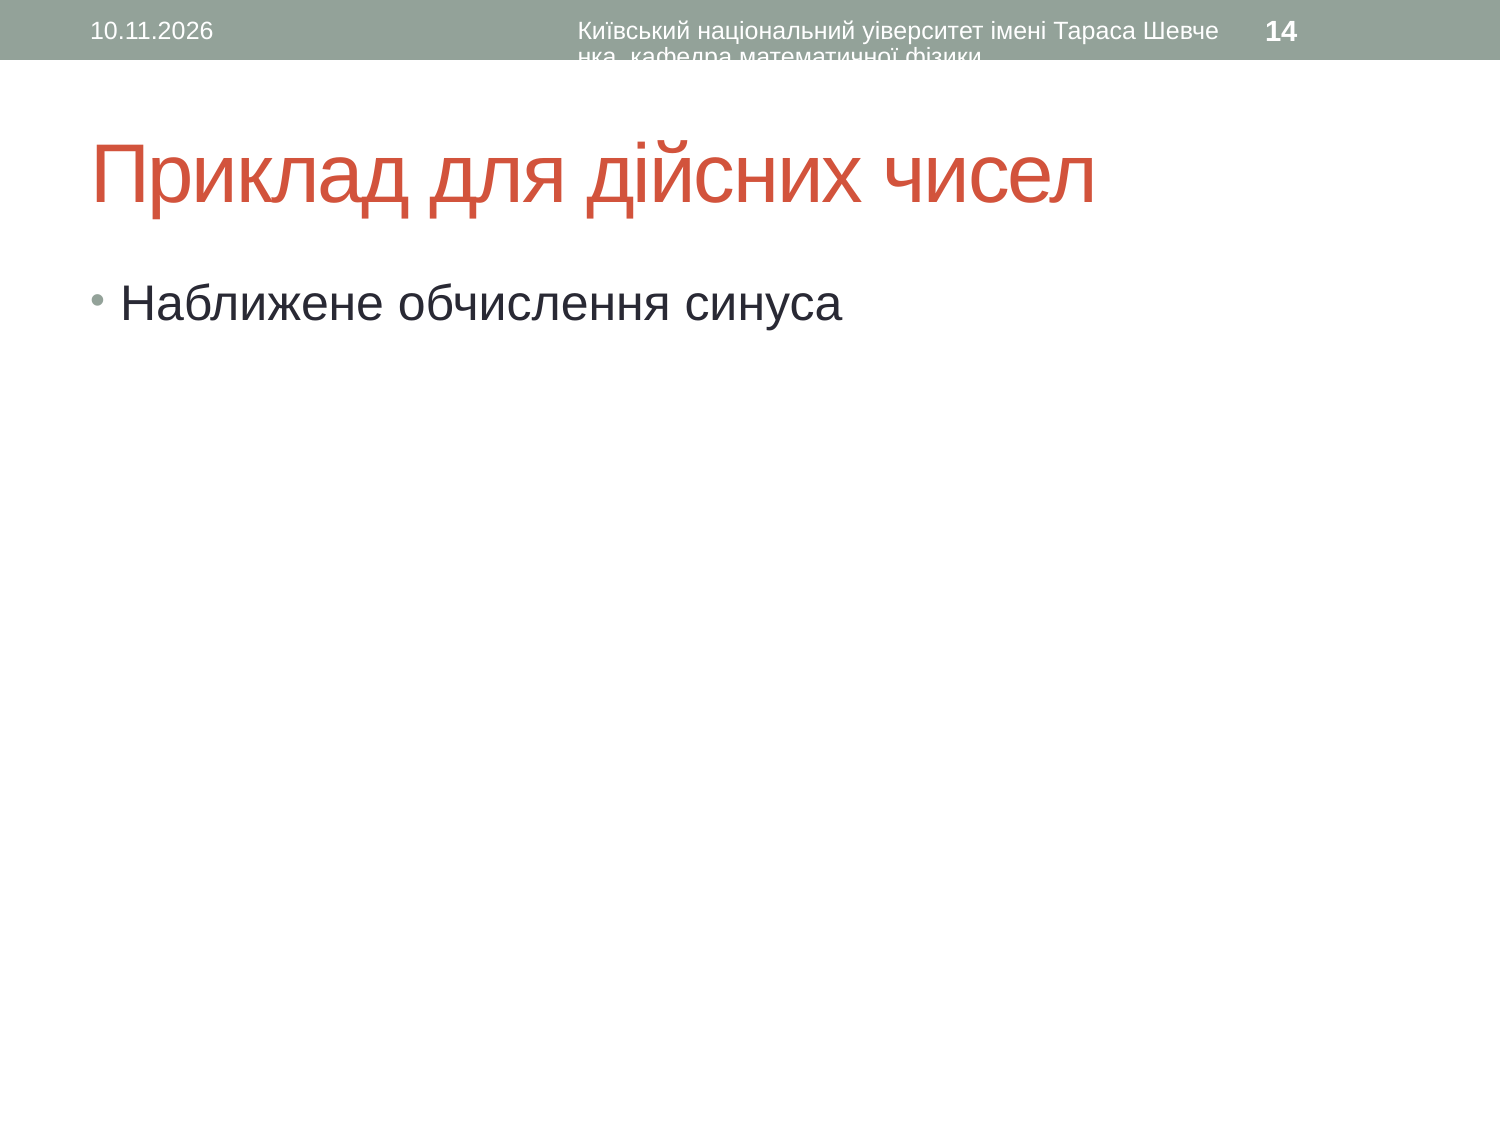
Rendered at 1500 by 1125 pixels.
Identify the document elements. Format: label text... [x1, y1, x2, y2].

footer Київський національний уіверситет імені Тараса Шевченка, кафедра математичної фізики [562, 3, 1238, 57]
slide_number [75, 3, 550, 57]
title Приклад для дійсних чисел [75, 87, 1425, 250]
slide_number 14 [1250, 3, 1425, 57]
list Наближене обчислення синуса [75, 262, 1425, 1063]
